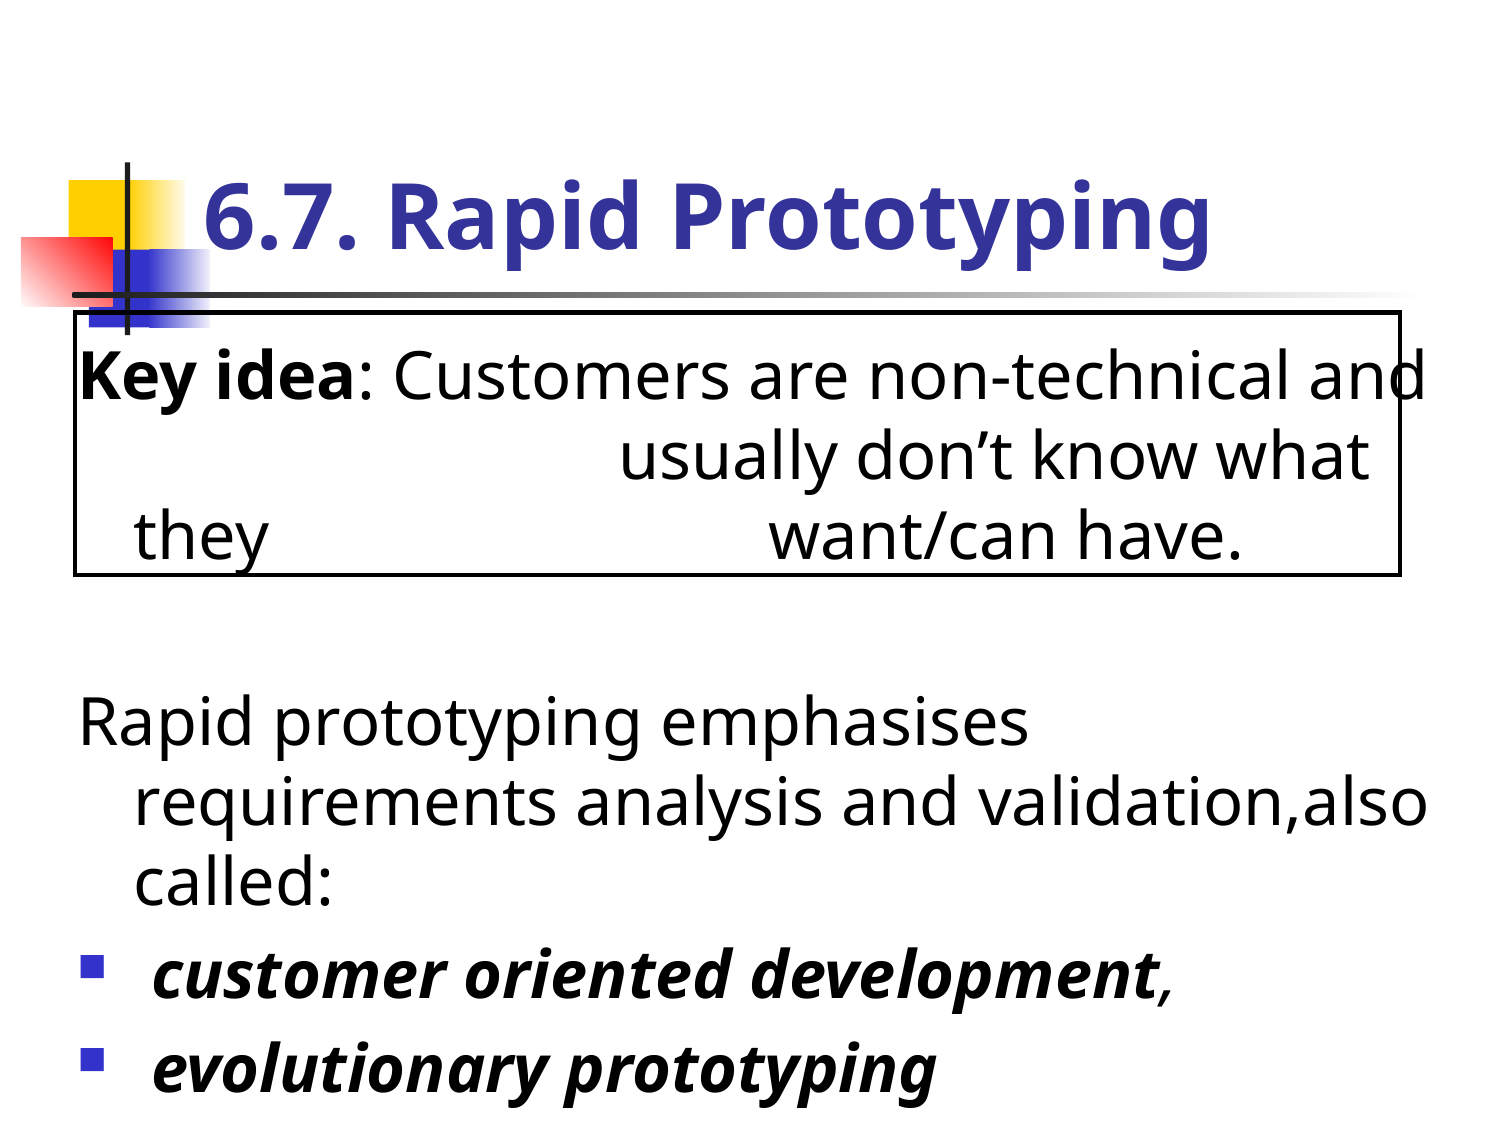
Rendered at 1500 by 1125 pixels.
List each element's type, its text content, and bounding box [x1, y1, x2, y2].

title 6.7. Rapid Prototyping [188, 34, 1468, 276]
list Key idea: Customers are non-technical and usually don’t know what they want/can have. Rapid prototyping emphasises requirements analysis and validation,also called: customer oriented development, evolutionary prototyping [62, 324, 1476, 1125]
text_box [75, 312, 1400, 575]
